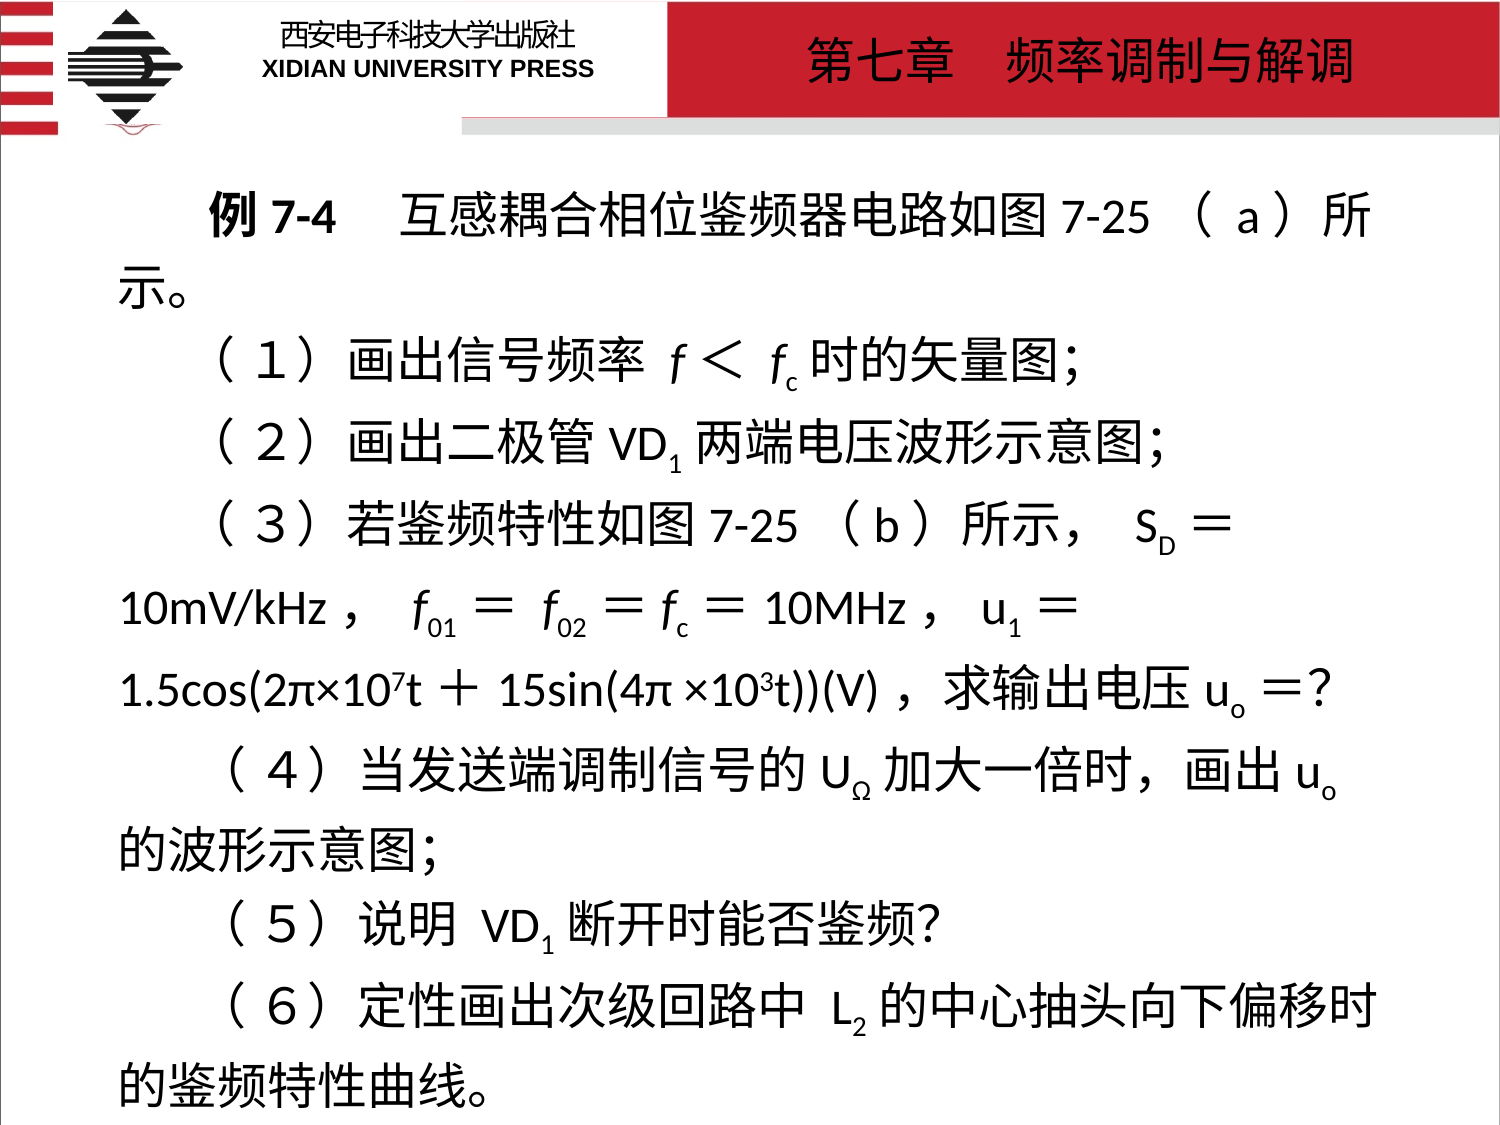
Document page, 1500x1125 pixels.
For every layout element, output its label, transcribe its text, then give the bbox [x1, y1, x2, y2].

picture [0, 1, 1500, 1125]
title 例7-4 互感耦合相位鉴频器电路如图7-25（ a）所示。 （ １）画出信号频率 f＜ fc时的矢量图； （ ２）画出二极管VD1两端电压波形示意图； （ ３）若鉴频特性如图7-25（b）所示， SD＝10mV/kHz， f01＝ f02＝fc＝10MHz，u1＝1.5cos(2π×107t＋15sin(4π ×103t))(V)，求输出电压uo＝？ （ ４）当发送端调制信号的UΩ加大一倍时，画出uo的波形示意图； （ ５）说明 VD1断开时能否鉴频？ （ ６）定性画出次级回路中 L2的中心抽头向下偏移时的鉴频特性曲线。 [103, 163, 1397, 1019]
